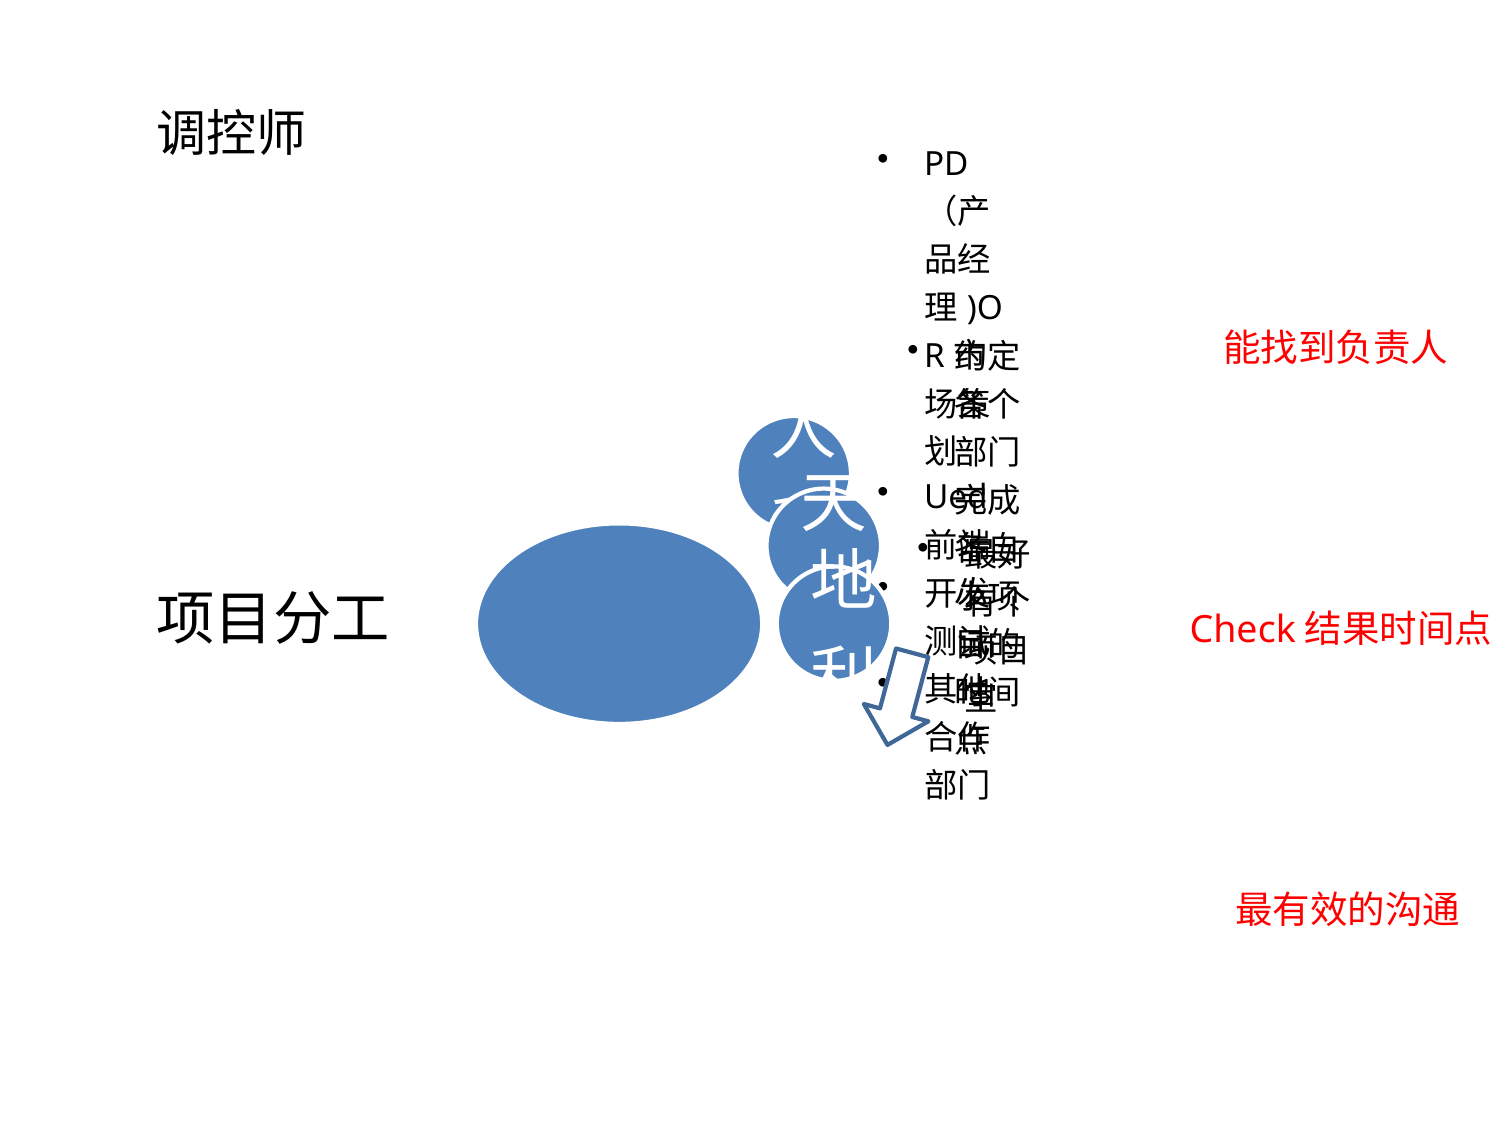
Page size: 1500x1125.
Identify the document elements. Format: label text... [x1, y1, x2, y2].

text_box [46, 222, 1192, 1025]
text_box Check结果时间点 [1196, 597, 1500, 658]
text_box 最有效的沟通 [1220, 878, 1476, 939]
text_box 调控师 [141, 93, 322, 169]
text_box 能找到负责人 [1208, 316, 1464, 377]
